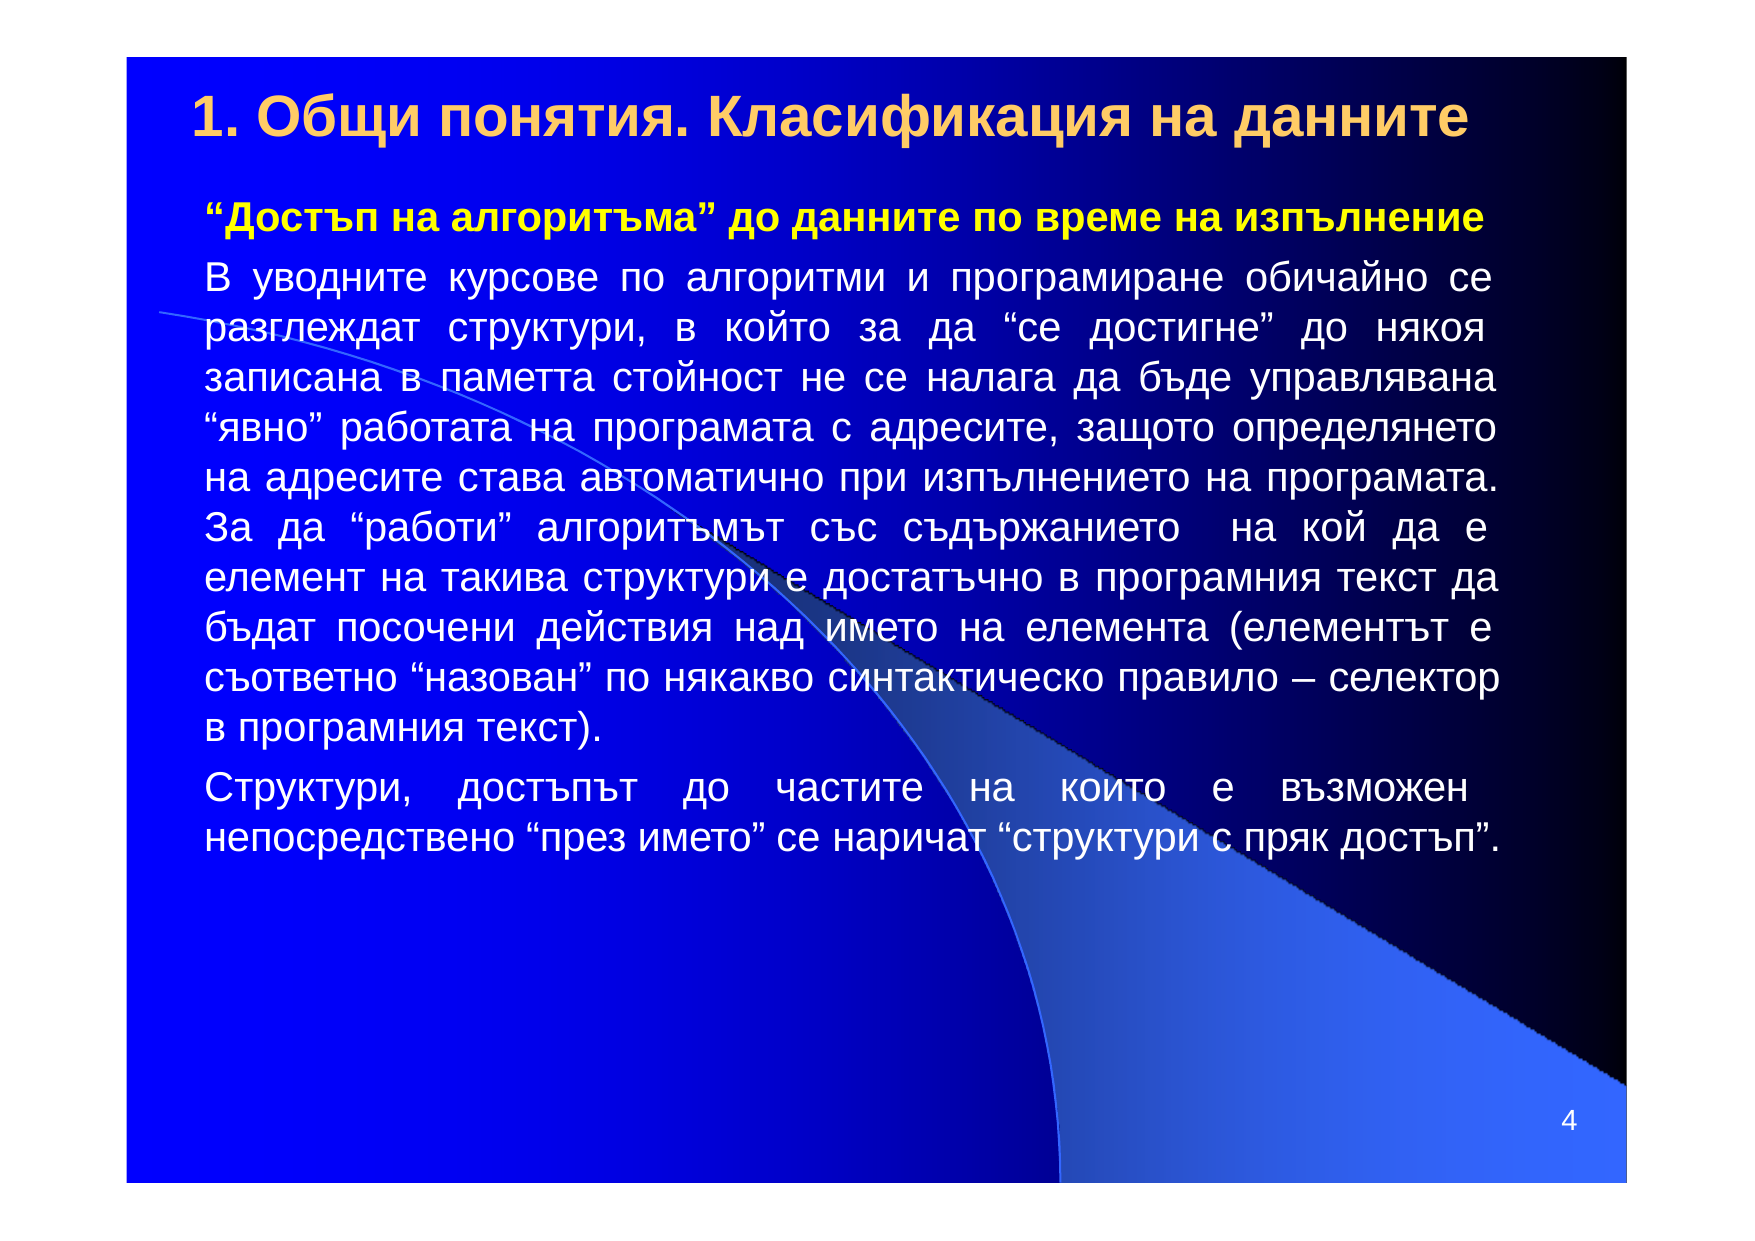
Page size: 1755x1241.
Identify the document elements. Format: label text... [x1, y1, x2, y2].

slide_number 4 [1555, 1102, 1601, 1241]
text_box “Достъп на алгоритъма” до данните по време на изпълнение В уводните курсове по алгоритми и програмиране обичайно се разглеждат структури, в който за да “се достигне” до някоя записана в паметта стойност не се налага да бъде управлявана “явно” работата на програмата с адресите, защото определянето на адресите става автоматично при изпълнението на програмата. За да “работи” алгоритъмът със съдържанието на кой да е елемент на такива структури е достатъчно в програмния текст да бъдат посочени действия над името на елемента (елементът е съответно “назован” по някакво синтактическо правило – селектор в програмния текст). Структури, достъпът до частите на които е възможен непосредствено “през името” се наричат “структури с пряк достъп”. [202, 177, 1514, 860]
title 1. Общи понятия. Класификация на данните [189, 76, 1477, 286]
picture [126, 57, 1627, 1183]
